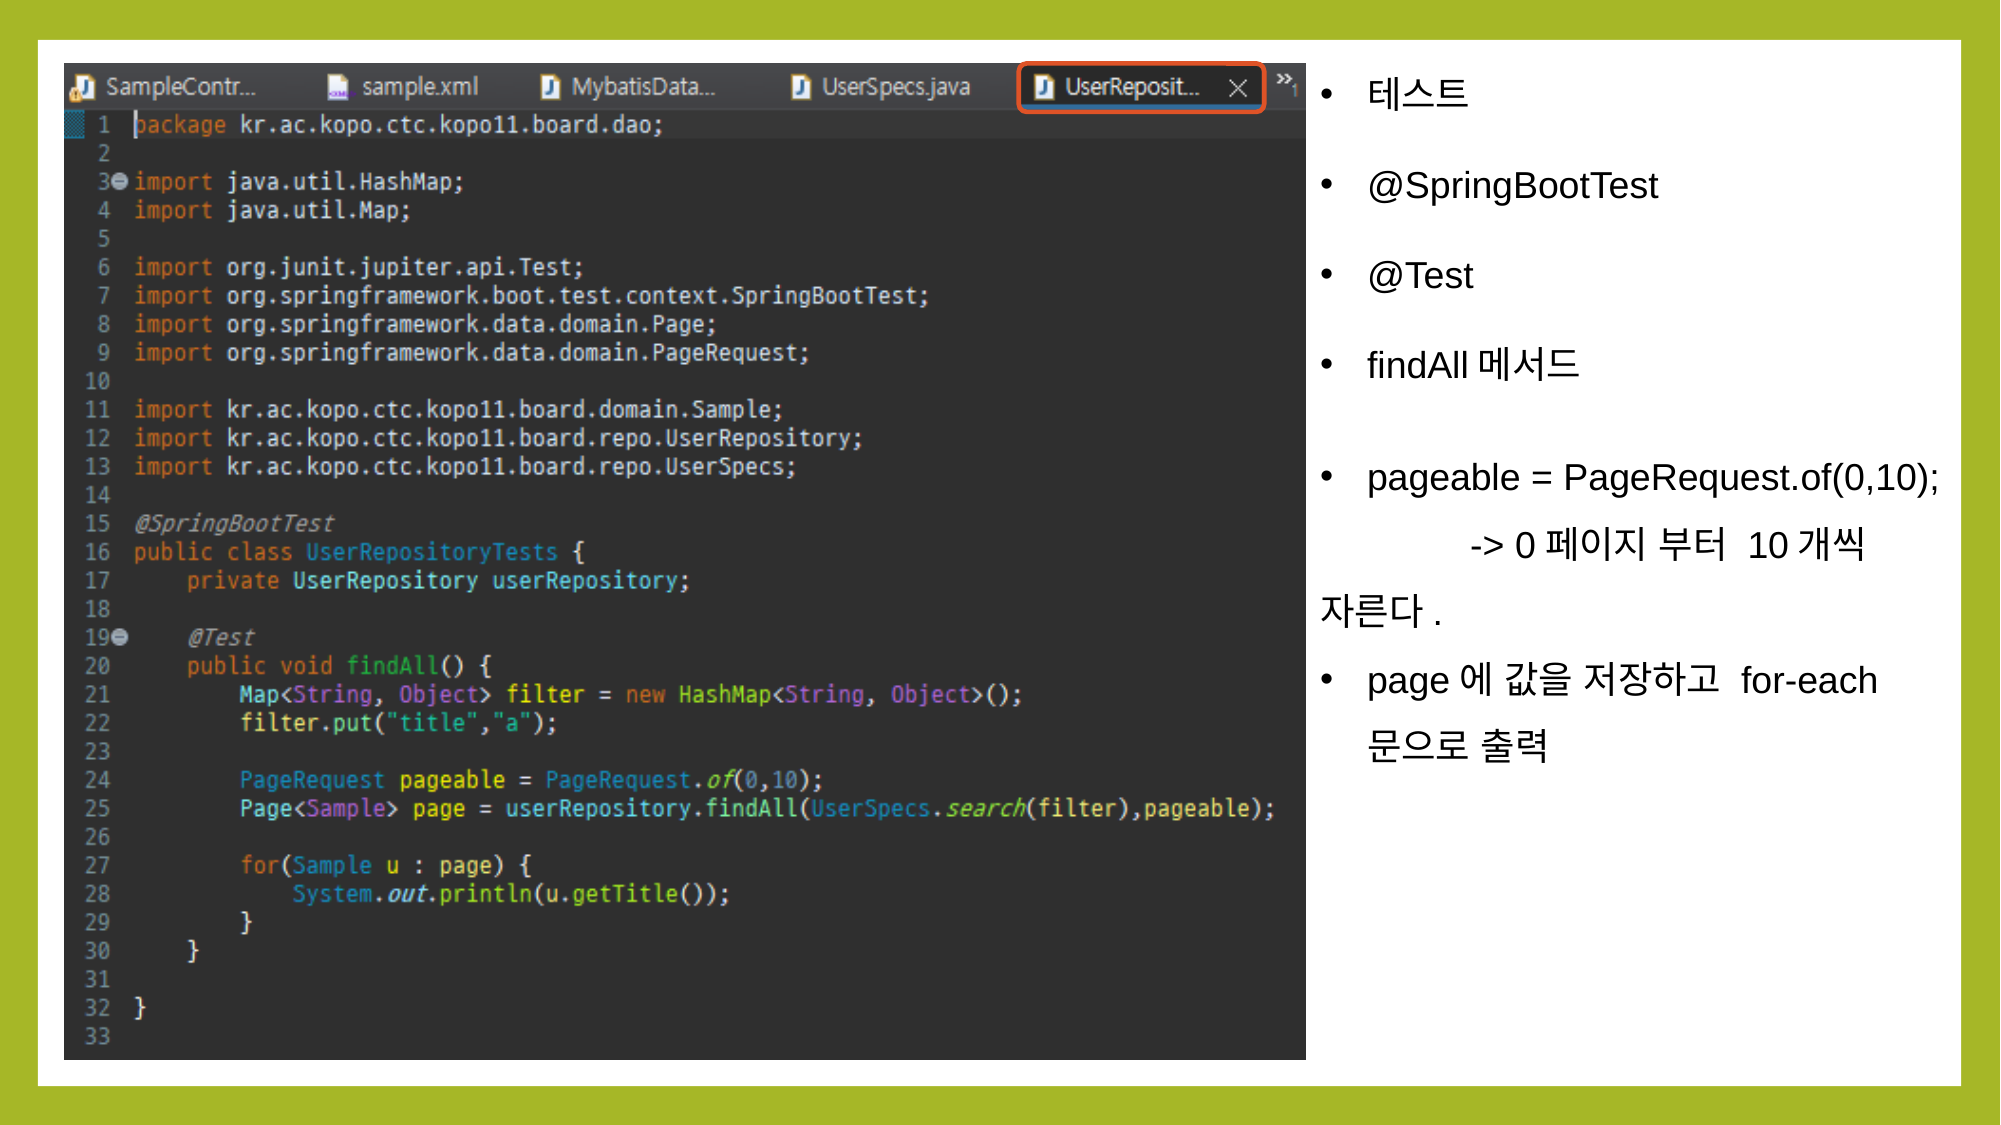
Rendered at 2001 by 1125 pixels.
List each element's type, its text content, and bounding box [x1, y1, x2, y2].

text_box 테스트 @SpringBootTest @Test findAll메서드 pageable = PageRequest.of(0,10); -> 0페이지 부터 10개씩 자른다. page에 값을 저장하고 for-each문으로 출력 [1306, 63, 1959, 776]
picture [63, 63, 1306, 1061]
